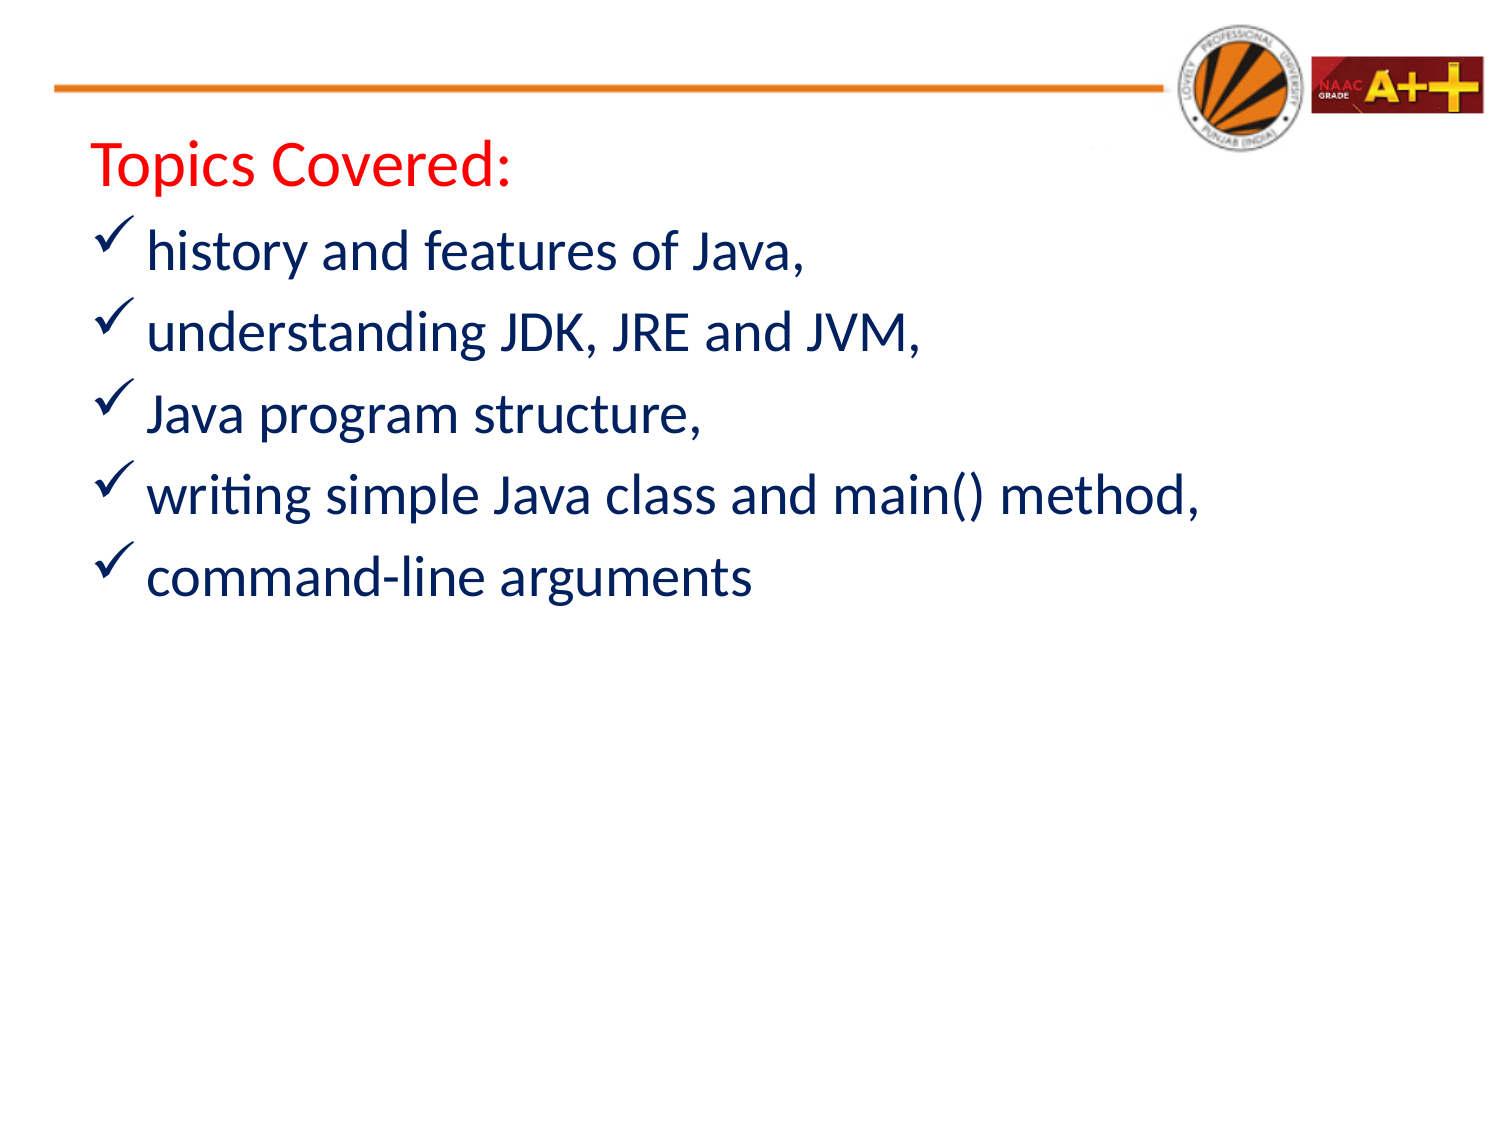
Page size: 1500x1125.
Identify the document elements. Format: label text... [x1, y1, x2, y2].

list Topics Covered: history and features of Java, understanding JDK, JRE and JVM, Java program structure, writing simple Java class and main() method, command-line arguments [75, 112, 1425, 1005]
picture [23, 16, 1500, 163]
